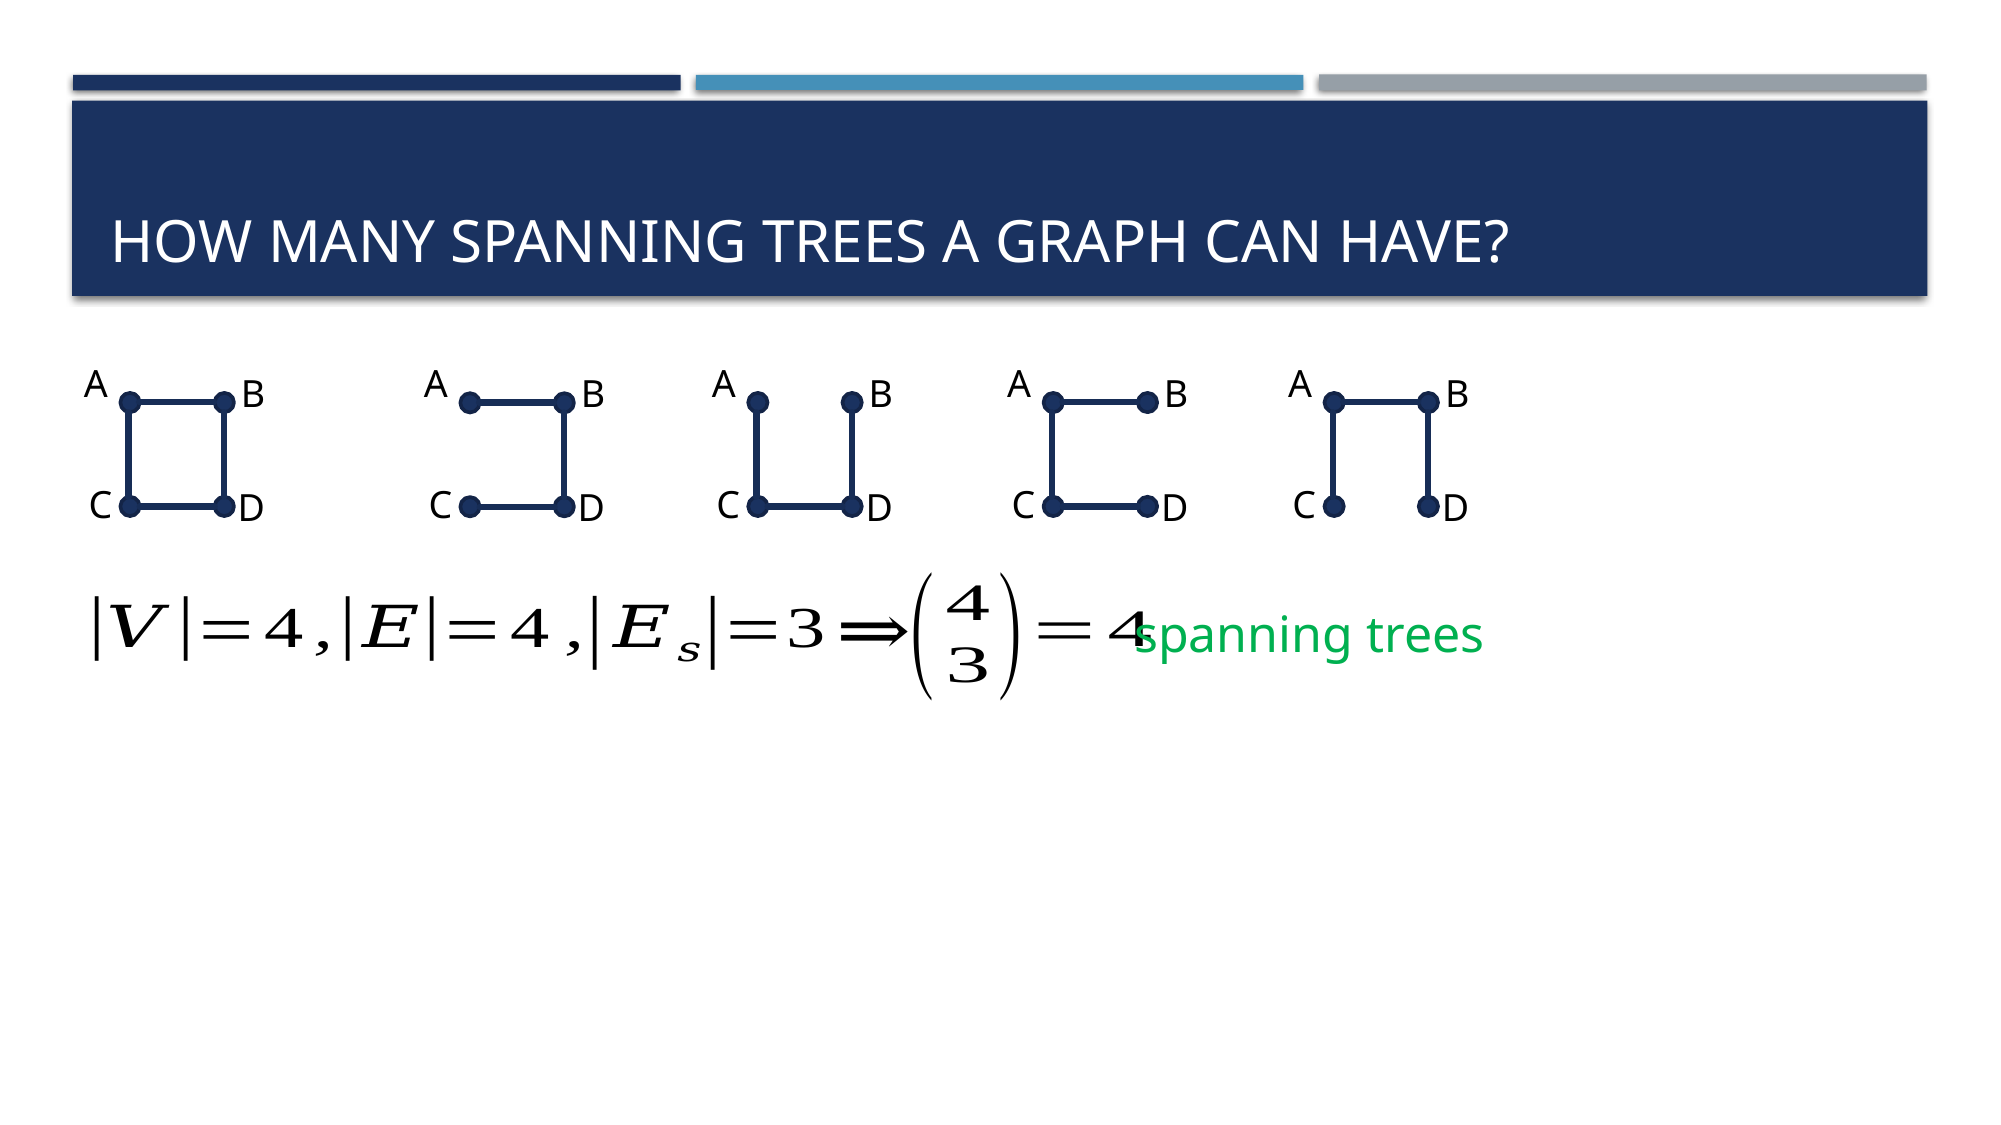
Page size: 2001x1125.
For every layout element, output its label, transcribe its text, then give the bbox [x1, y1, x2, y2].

text_box C [1277, 473, 1332, 534]
text_box [1417, 391, 1430, 413]
text_box [1136, 391, 1149, 414]
text_box [1416, 498, 1427, 518]
text_box [1047, 473, 1051, 502]
text_box A [409, 352, 463, 413]
text_box B [226, 362, 290, 422]
text_box D [850, 476, 914, 536]
text_box D [1427, 476, 1491, 536]
text_box B [1149, 362, 1213, 422]
text_box [1327, 391, 1345, 414]
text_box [850, 476, 856, 502]
text_box [213, 497, 223, 518]
text_box A [1273, 352, 1328, 412]
text_box [751, 391, 770, 414]
text_box [123, 391, 141, 414]
text_box [1332, 495, 1346, 518]
text_box [755, 495, 769, 518]
text_box B [566, 362, 629, 423]
text_box D [563, 476, 626, 537]
text_box [841, 497, 850, 518]
text_box 13 [1328, 473, 1332, 502]
text_box [1136, 495, 1146, 518]
text_box C [996, 473, 1051, 534]
text_box C [73, 473, 128, 534]
text_box [213, 391, 226, 413]
text_box [840, 391, 853, 413]
text_box spanning trees [1119, 594, 1500, 670]
text_box A [697, 352, 751, 412]
text_box [1051, 495, 1064, 518]
text_box [553, 391, 566, 414]
text_box C [413, 473, 468, 534]
text_box A [992, 352, 1047, 412]
text_box B [1430, 362, 1494, 422]
text_box F [223, 476, 228, 502]
text_box C [701, 473, 755, 534]
text_box [1046, 391, 1064, 414]
text_box A [69, 352, 123, 412]
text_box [124, 473, 128, 502]
title How many spanning trees a graph can have? [95, 115, 1905, 282]
text_box [468, 495, 481, 519]
text_box D [223, 476, 287, 536]
text_box [553, 498, 563, 518]
text_box B [853, 362, 917, 422]
text_box [128, 496, 141, 518]
text_box D [1146, 476, 1210, 536]
text_box [463, 391, 481, 415]
